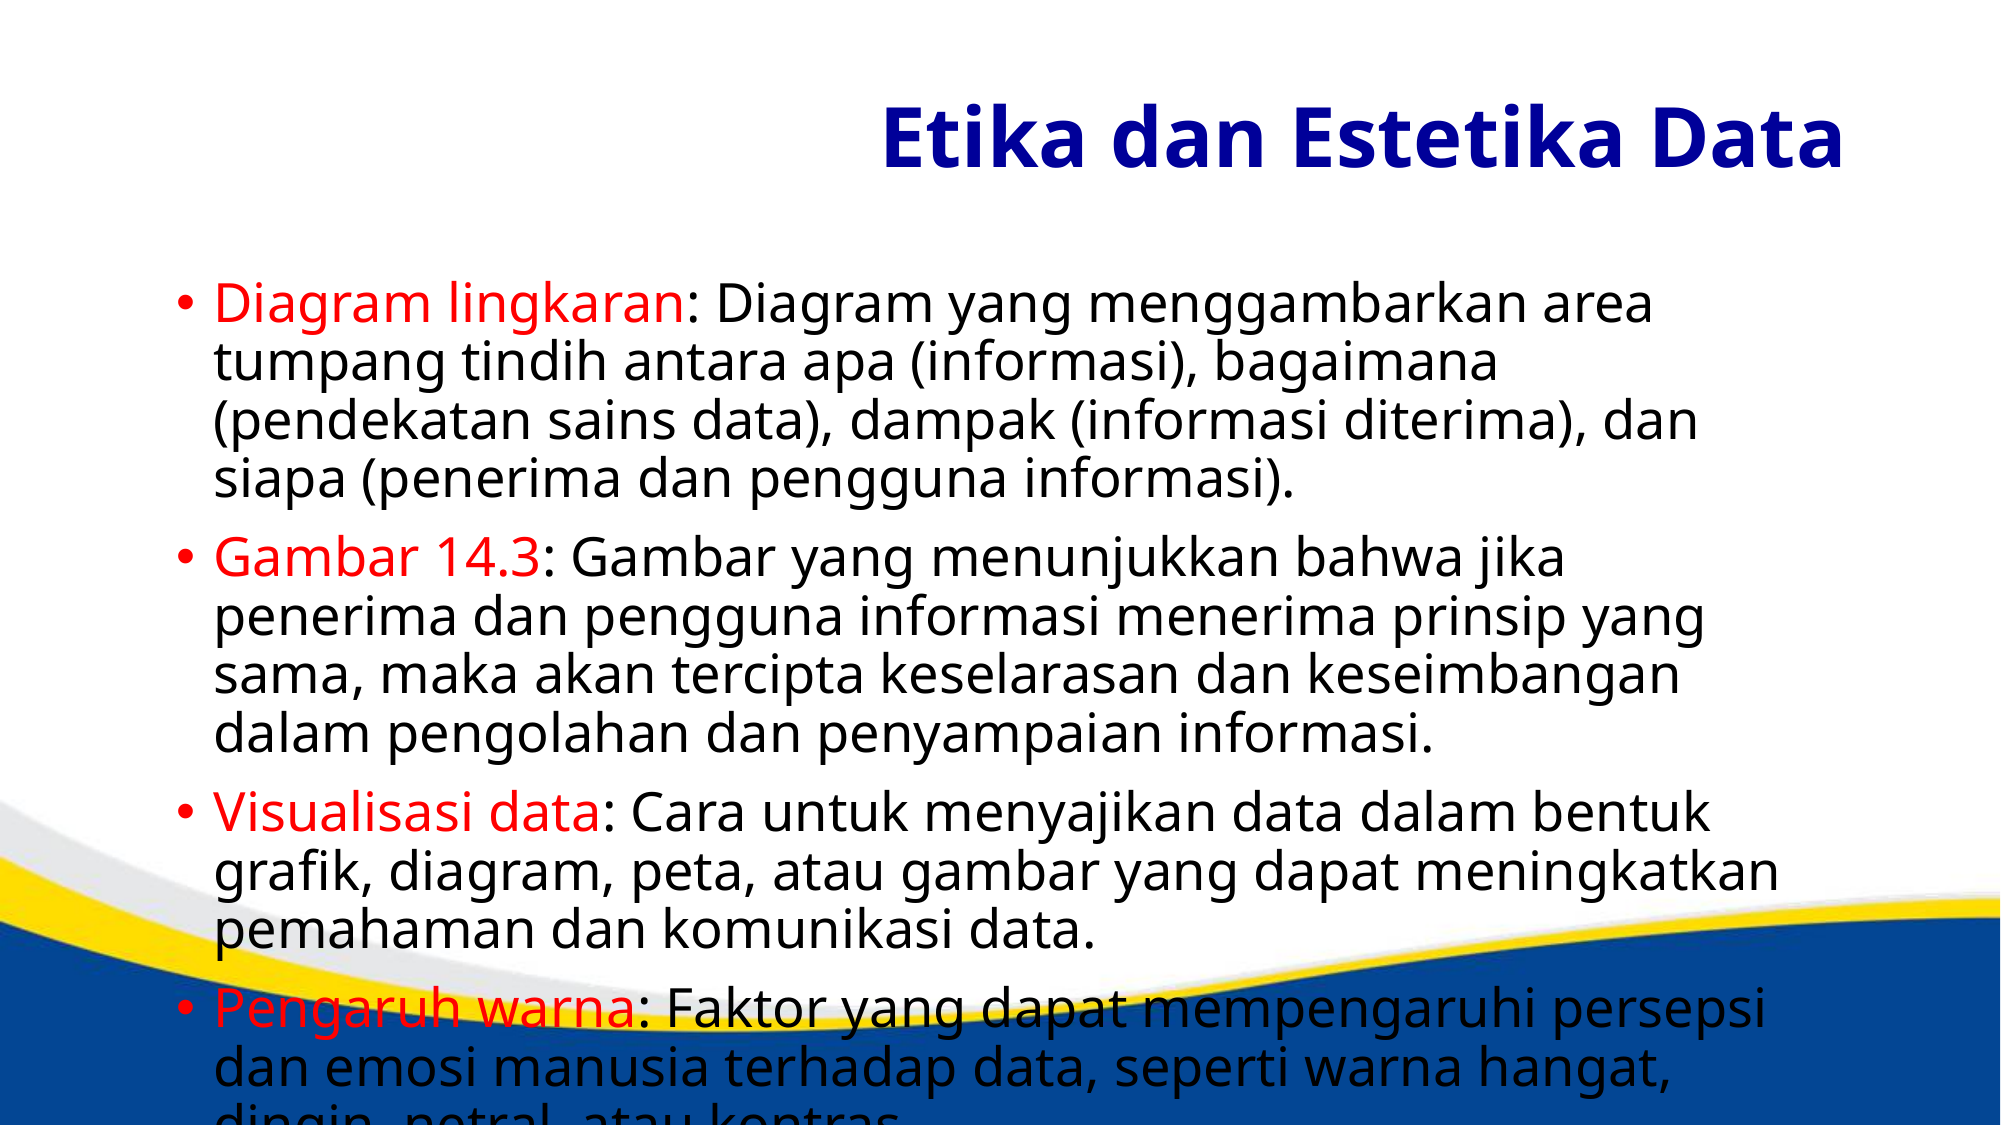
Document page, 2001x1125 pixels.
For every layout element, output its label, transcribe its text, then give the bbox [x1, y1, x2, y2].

title Etika dan Estetika Data [137, 59, 1863, 221]
list Diagram lingkaran: Diagram yang menggambarkan area tumpang tindih antara apa (informasi), bagaimana (pendekatan sains data), dampak (informasi diterima), dan siapa (penerima dan pengguna informasi). Gambar 14.3: Gambar yang menunjukkan bahwa jika penerima dan pengguna informasi menerima prinsip yang sama, maka akan tercipta keselarasan dan keseimbangan dalam pengolahan dan penyampaian informasi. Visualisasi data: Cara untuk menyajikan data dalam bentuk grafik, diagram, peta, atau gambar yang dapat meningkatkan pemahaman dan komunikasi data. Pengaruh warna: Faktor yang dapat mempengaruhi persepsi dan emosi manusia terhadap data, seperti warna hangat, dingin, netral, atau kontras. [161, 267, 1820, 980]
picture [0, 0, 2001, 1125]
